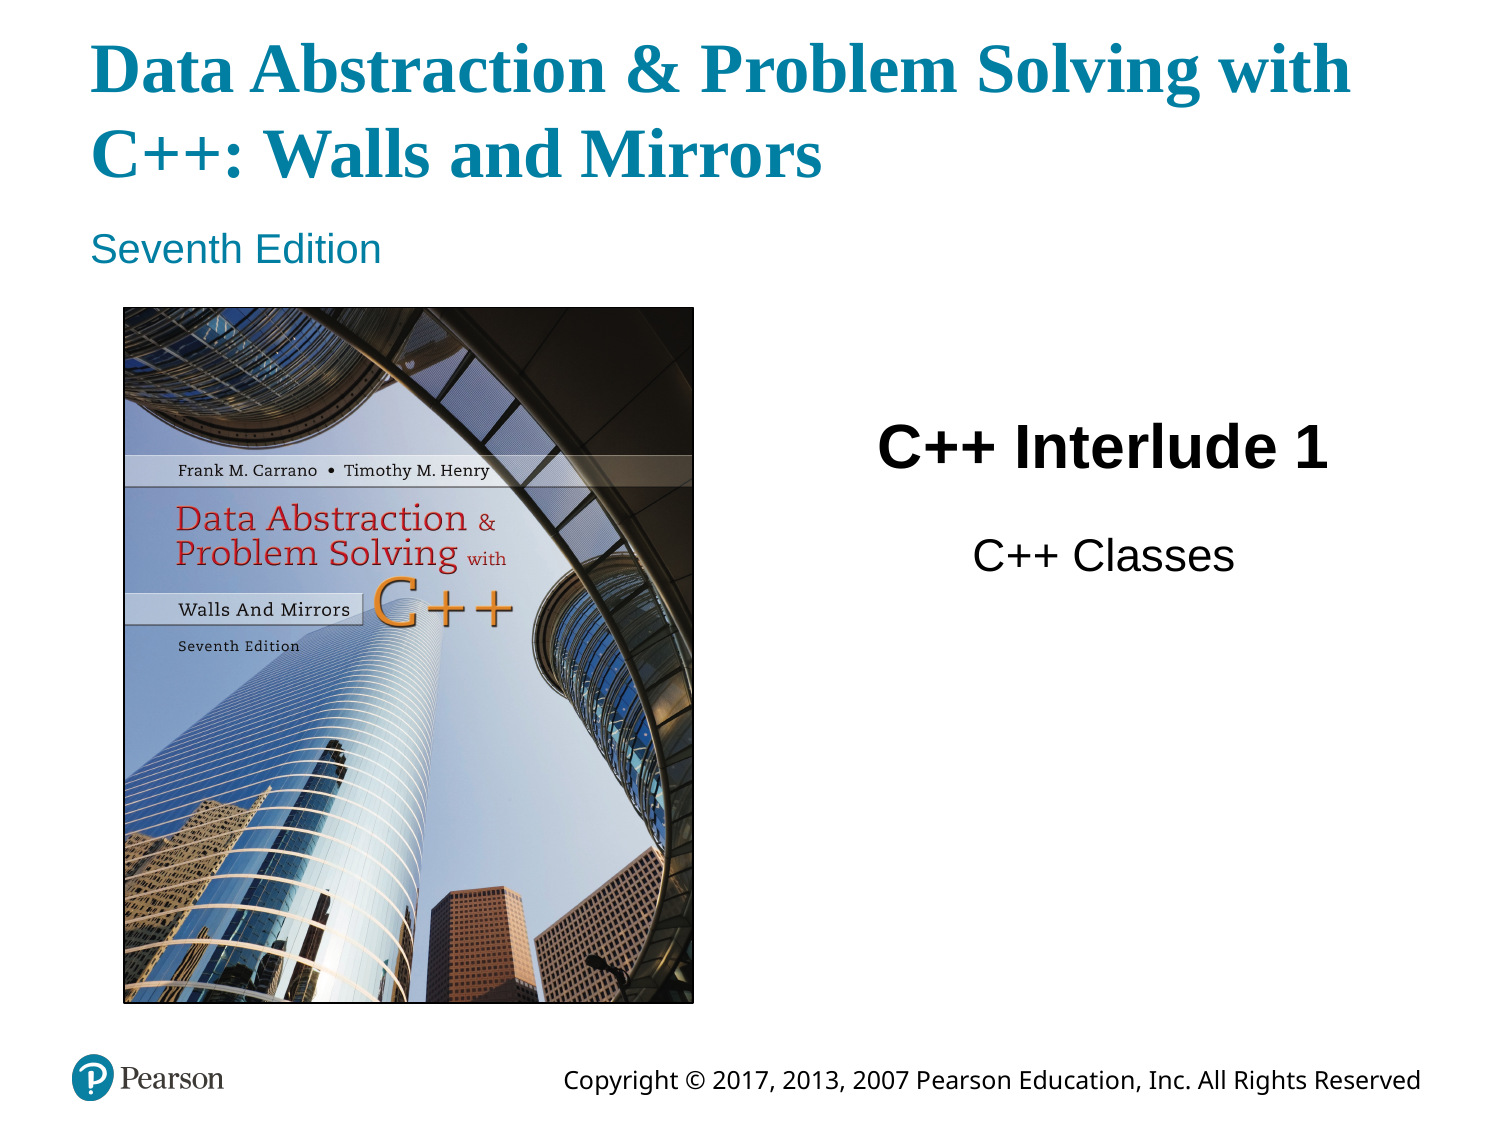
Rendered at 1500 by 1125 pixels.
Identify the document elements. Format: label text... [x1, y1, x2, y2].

picture [124, 308, 693, 1003]
list C + + Interlude 1 [783, 315, 1425, 497]
list Copyright © 2017, 2013, 2007 Pearson Education, Inc. All Rights Reserved [447, 1065, 1438, 1094]
picture [98, 1054, 224, 1101]
list Seventh Edition [75, 206, 1425, 286]
picture [80, 1063, 106, 1088]
list C + + Classes [783, 510, 1425, 806]
picture [72, 1087, 83, 1101]
picture [72, 1054, 88, 1070]
title Data Abstraction & Problem Solving with C + +: Walls and Mirrors [75, 35, 1425, 206]
